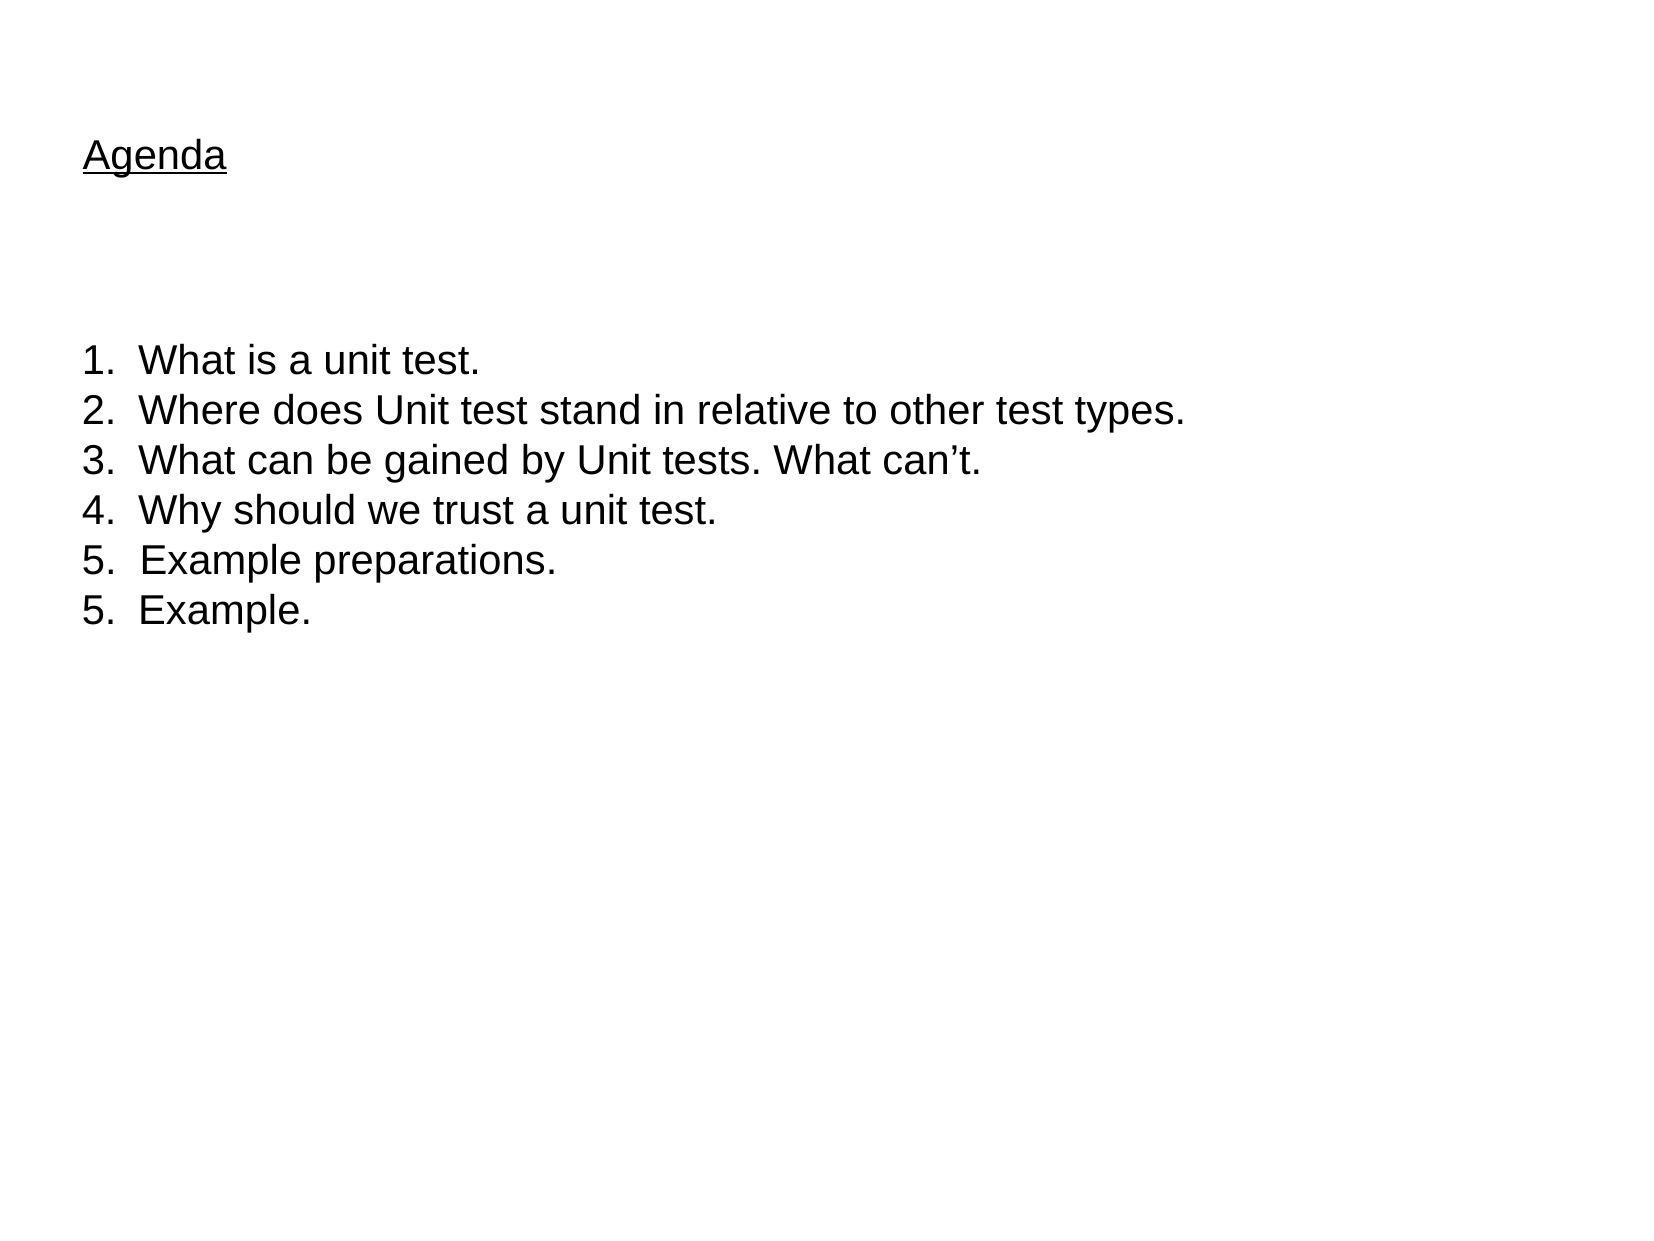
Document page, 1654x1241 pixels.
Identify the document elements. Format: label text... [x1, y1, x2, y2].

title Agenda [82, 49, 1571, 257]
subtitle What is a unit test. Where does Unit test stand in relative to other test types. What can be gained by Unit tests. What can’t. Why should we trust a unit test. 5. Example preparations. Example. [81, 432, 1570, 683]
